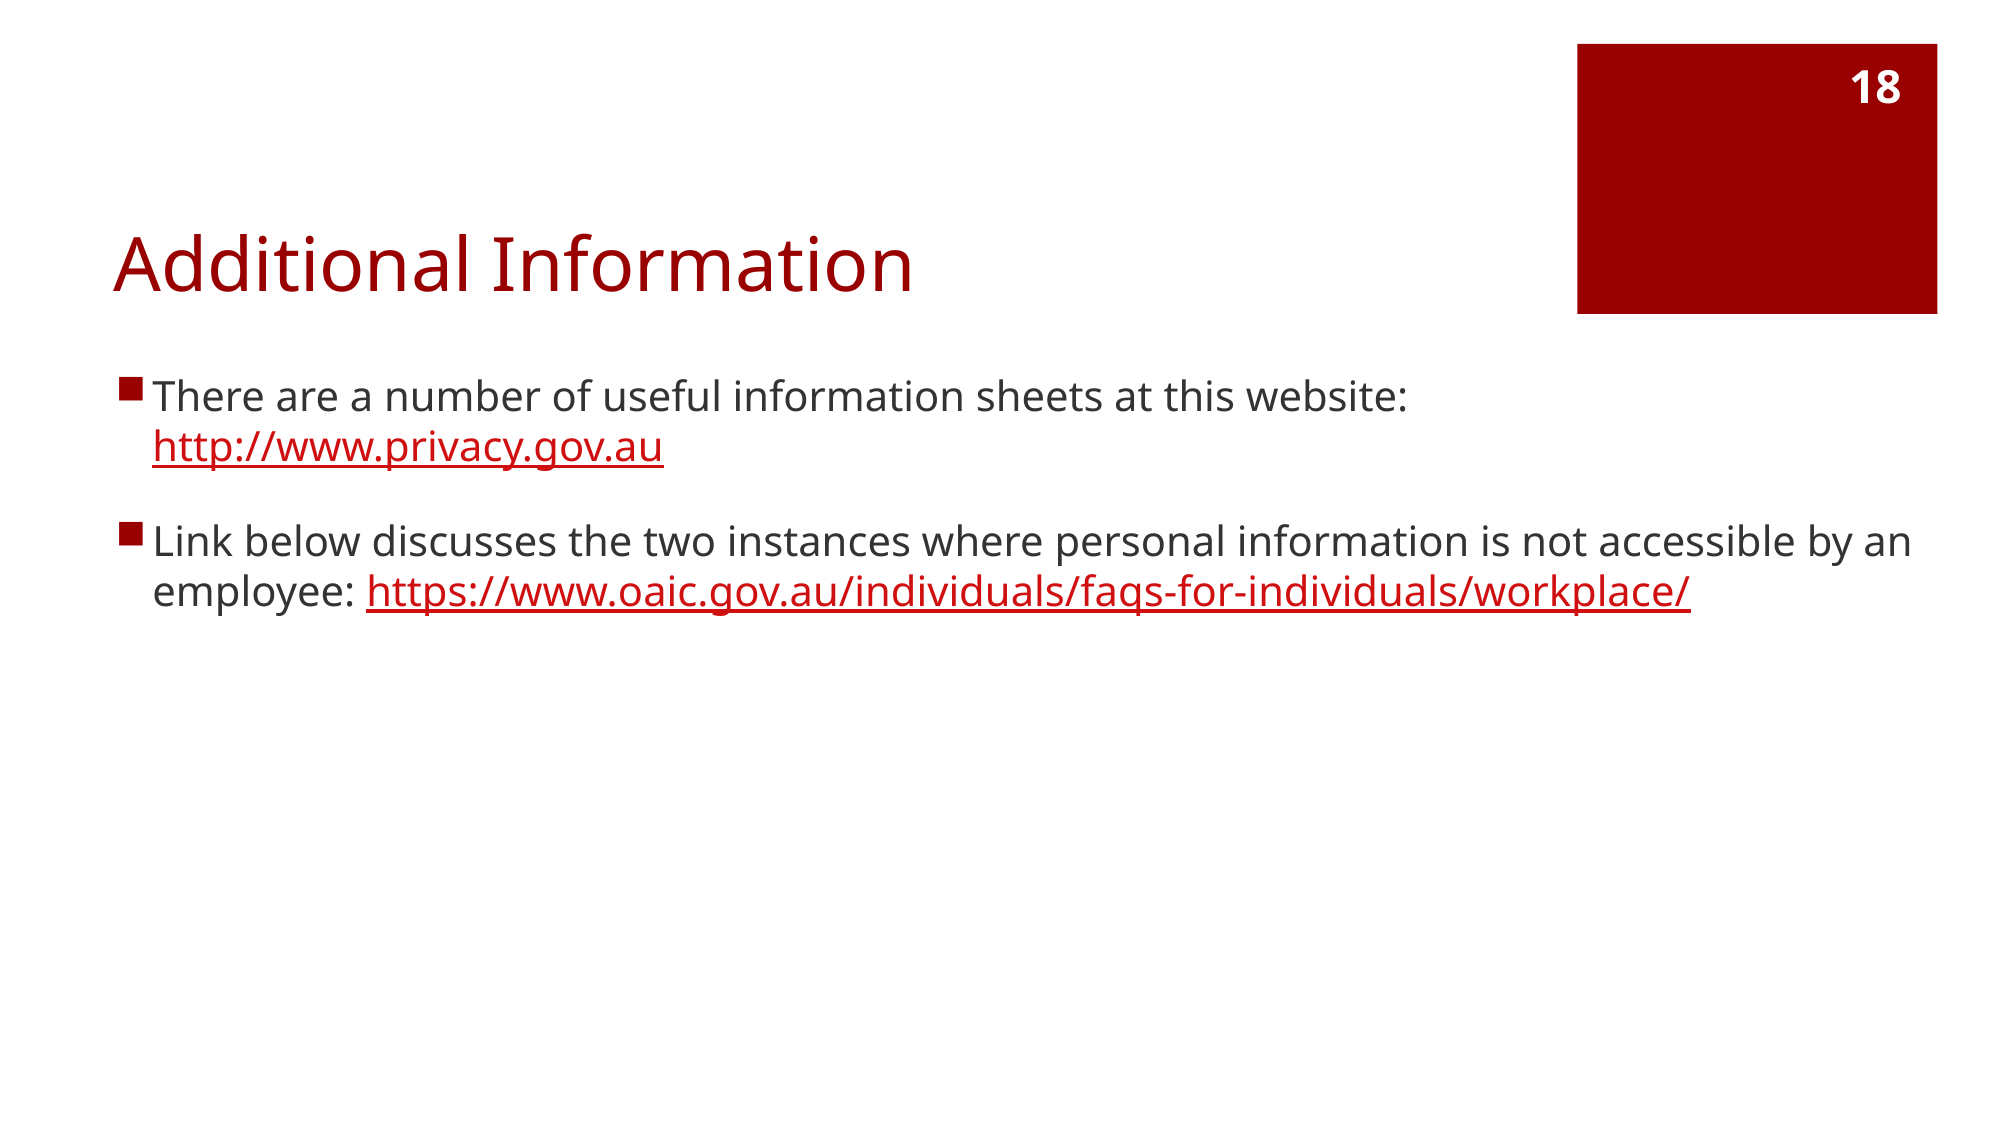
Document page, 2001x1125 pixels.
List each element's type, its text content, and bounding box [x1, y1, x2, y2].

title Additional Information [98, 126, 1522, 314]
list There are a number of useful information sheets at this website: http://www.privacy.gov.au Link below discusses the two instances where personal information is not accessible by an employee: https://www.oaic.gov.au/individuals/faqs-for-individuals/workplace/ [99, 362, 1931, 1054]
slide_number 18 [1805, 59, 1917, 120]
